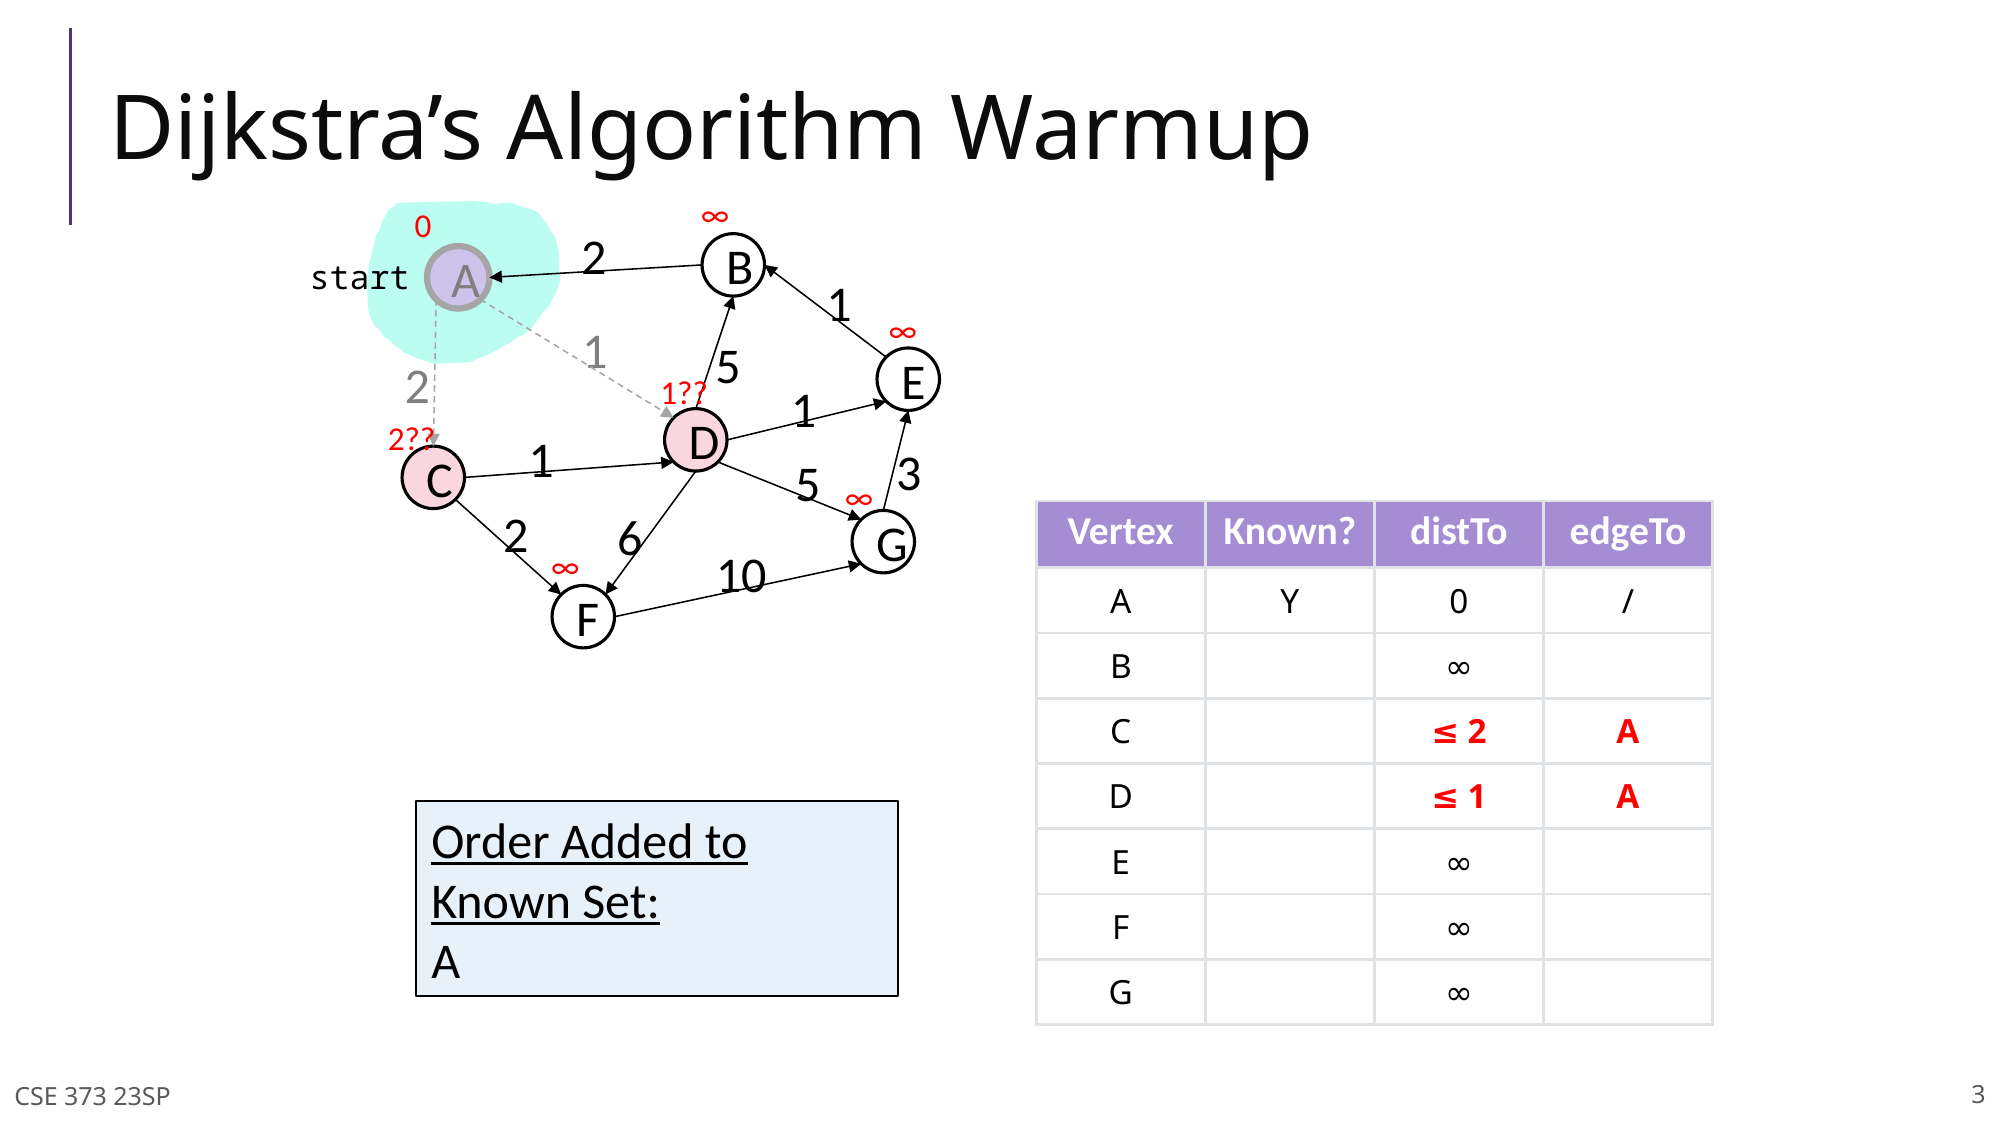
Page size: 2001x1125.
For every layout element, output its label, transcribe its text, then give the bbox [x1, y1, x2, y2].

table_cell / [1545, 569, 1711, 632]
table_cell [1207, 961, 1373, 1023]
table_cell [1545, 895, 1711, 958]
table_cell F [1038, 895, 1204, 958]
table_cell B [1038, 634, 1204, 697]
table_cell [1545, 634, 1711, 697]
table_cell A [1038, 569, 1204, 632]
table_cell ≤ 1 [1376, 765, 1542, 827]
table_cell [1545, 830, 1711, 893]
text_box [372, 172, 940, 649]
table_cell 0 [1376, 569, 1542, 632]
table_cell D [1038, 765, 1204, 827]
text_box Order Added to Known Set: A [416, 801, 899, 997]
table_cell G [1038, 961, 1204, 1023]
table_cell C [1038, 700, 1204, 762]
table_cell ∞ [1376, 830, 1542, 893]
table_header edgeTo [1545, 502, 1711, 566]
table_cell A [1545, 765, 1711, 827]
table_cell [1207, 895, 1373, 958]
table_cell Y [1207, 569, 1373, 632]
table_header distTo [1376, 502, 1542, 566]
table_cell [1207, 700, 1373, 762]
table_cell [1545, 961, 1711, 1023]
table_cell ∞ [1376, 961, 1542, 1023]
table_header Known? [1207, 502, 1373, 566]
table_cell A [1545, 700, 1711, 762]
table_cell [1207, 765, 1373, 827]
table_cell ∞ [1376, 895, 1542, 958]
table_cell [1207, 634, 1373, 697]
table_cell [1207, 830, 1373, 893]
table_cell E [1038, 830, 1204, 893]
table_header Vertex [1038, 502, 1204, 566]
title Dijkstra’s Algorithm Warmup [94, 43, 1930, 210]
table_cell ∞ [1376, 634, 1542, 697]
table_cell ≤ 2 [1376, 700, 1542, 762]
text_box start [271, 235, 367, 315]
